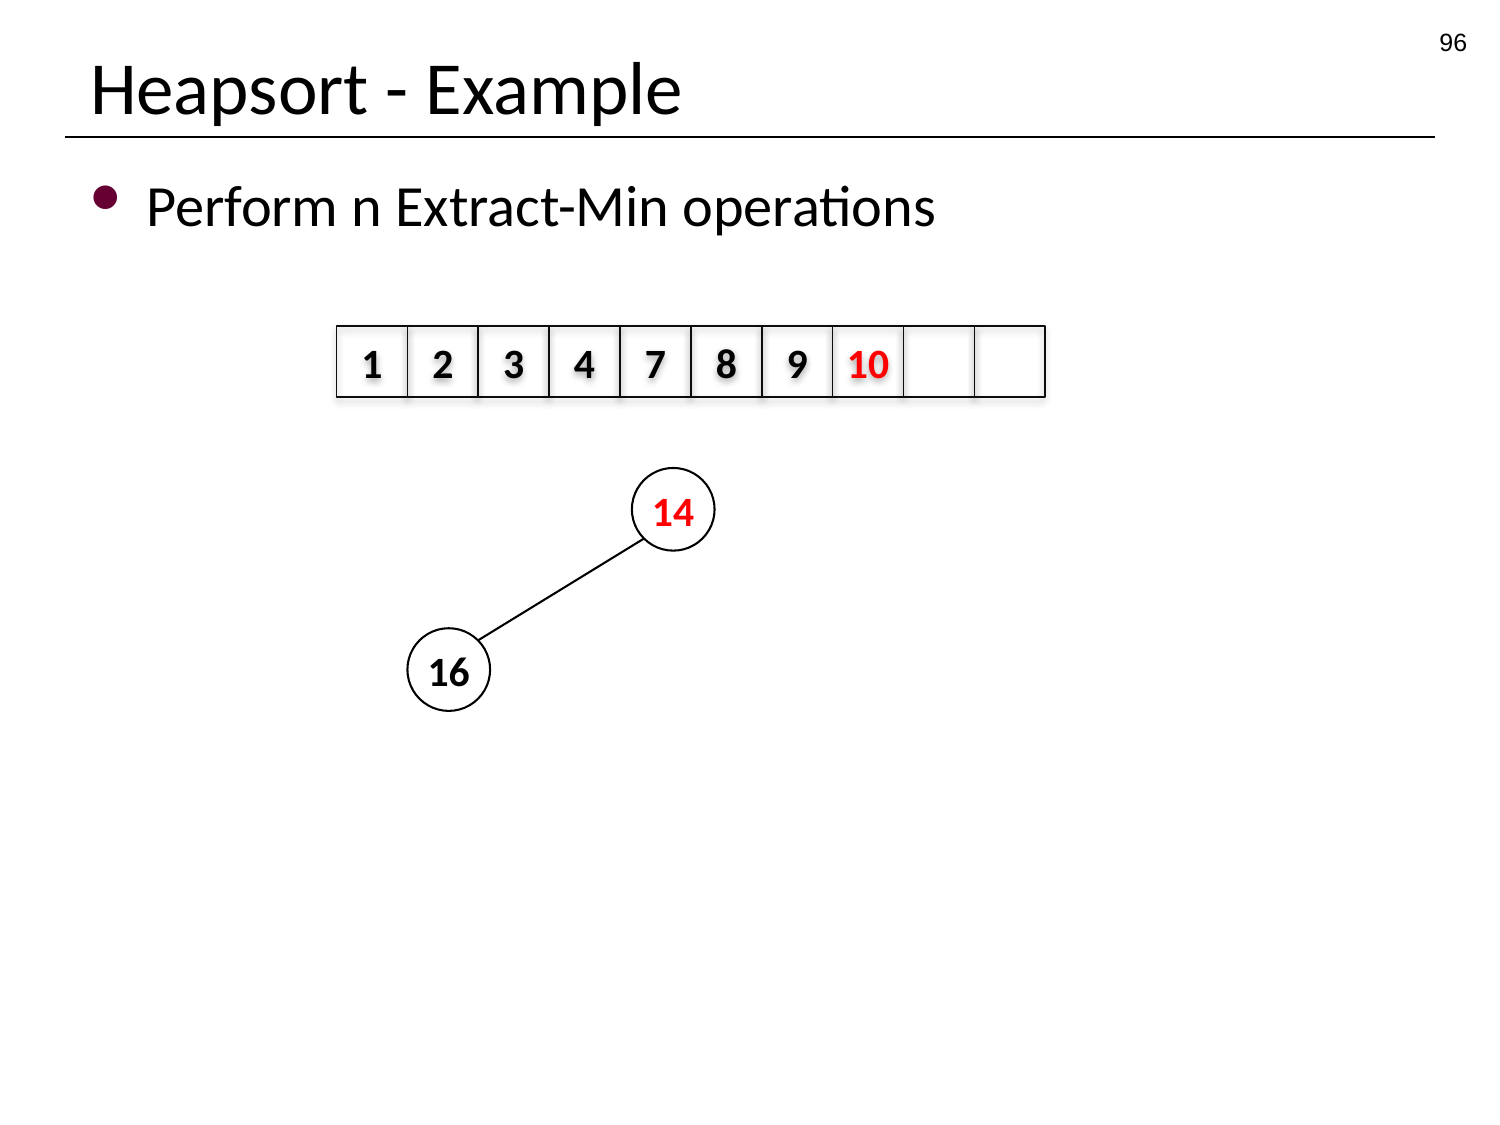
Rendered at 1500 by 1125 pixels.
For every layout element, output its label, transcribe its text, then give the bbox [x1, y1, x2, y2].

text_box [903, 325, 974, 398]
text_box 7 [619, 325, 690, 398]
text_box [477, 538, 645, 641]
title Heapsort - Example [75, 20, 1483, 138]
text_box 3 [478, 325, 548, 398]
text_box 4 [548, 325, 619, 398]
text_box 1 [336, 325, 407, 398]
text_box 16 [407, 628, 491, 711]
list Perform n Extract-Min operations [75, 160, 1425, 1094]
text_box 8 [690, 325, 761, 398]
text_box 14 [631, 467, 715, 551]
text_box 9 [761, 325, 832, 398]
text_box 2 [407, 325, 477, 398]
text_box [974, 325, 1046, 398]
slide_number 96 [1131, 18, 1483, 62]
text_box 10 [832, 325, 903, 398]
